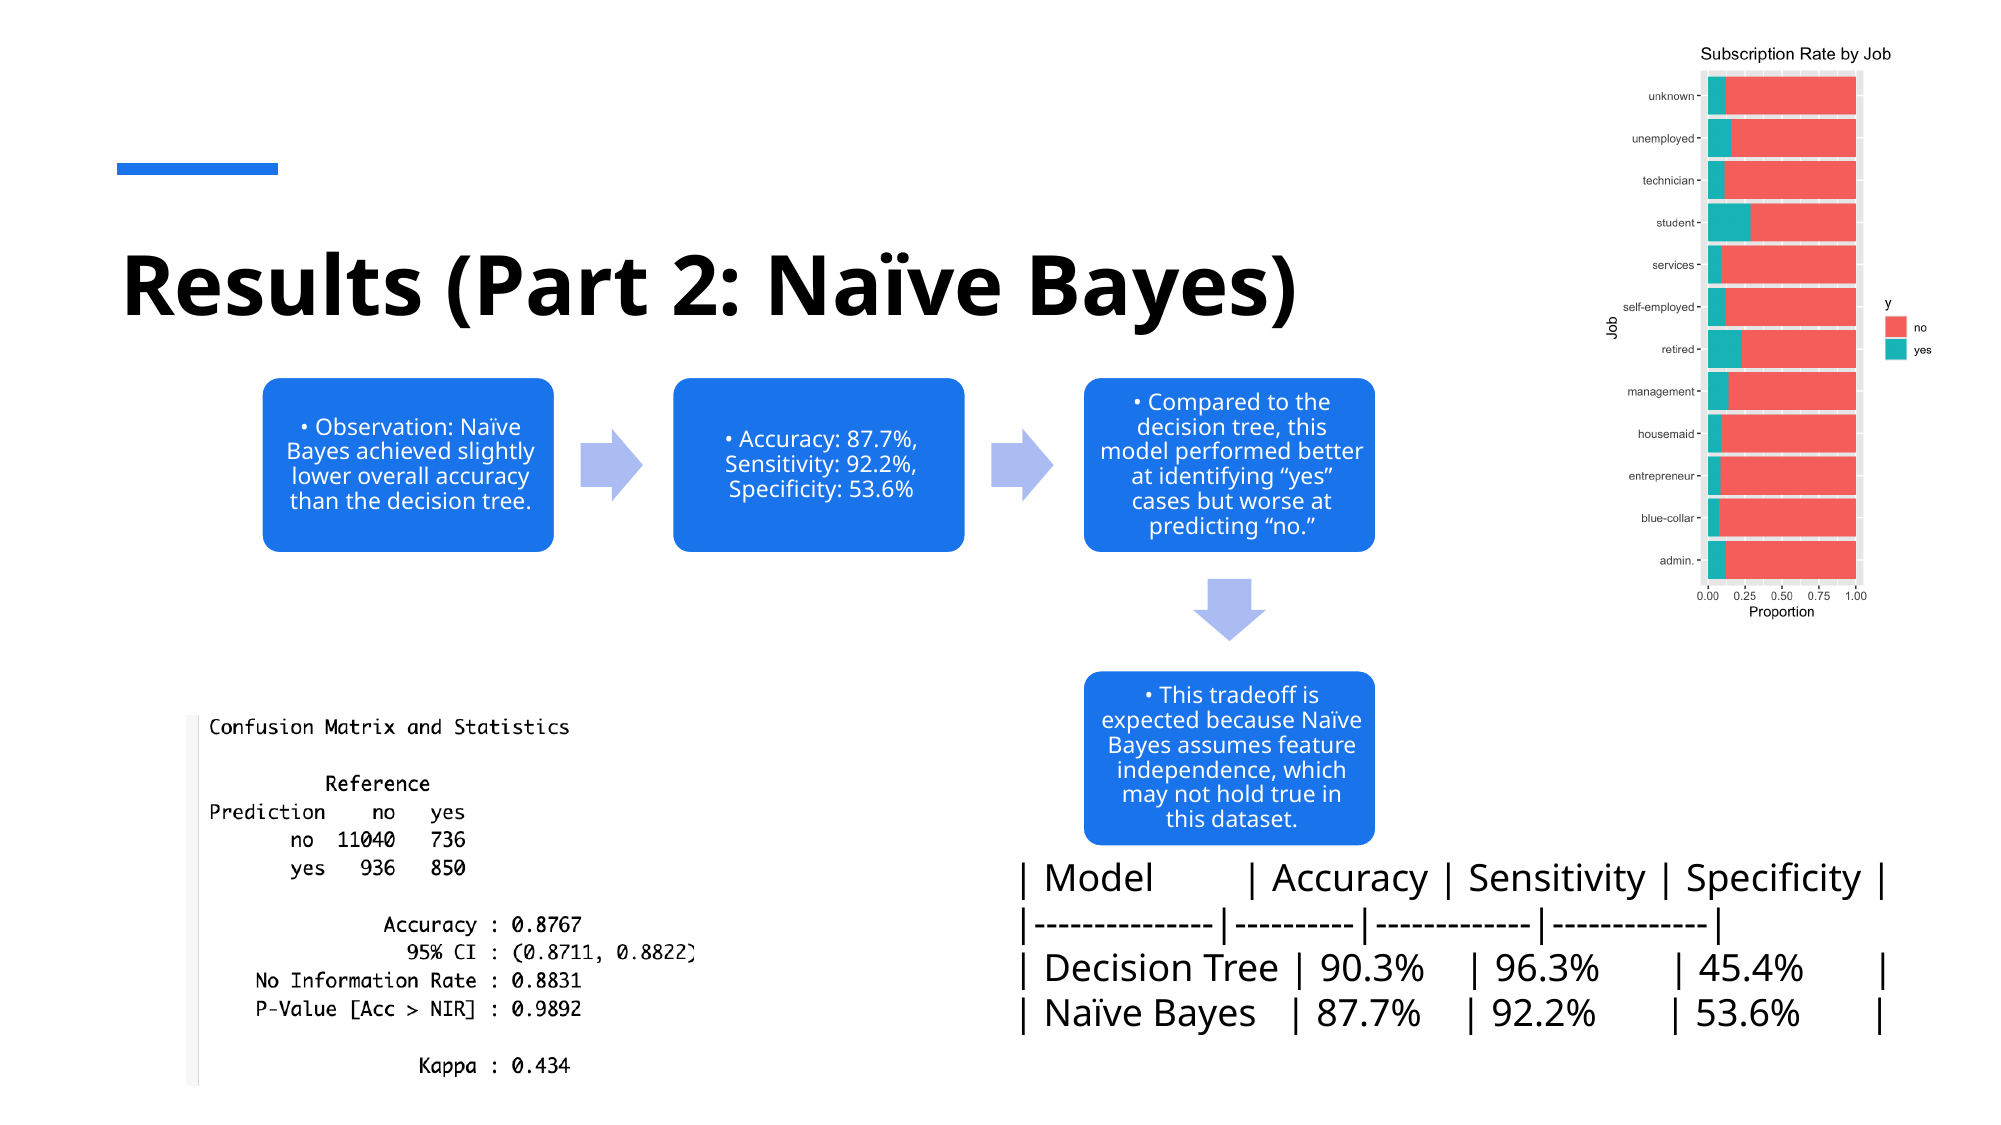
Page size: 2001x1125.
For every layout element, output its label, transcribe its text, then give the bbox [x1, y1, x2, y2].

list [1599, 40, 1946, 626]
title Results (Part 2: Naïve Bayes) [105, 224, 1599, 405]
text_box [123, 376, 1515, 847]
picture [186, 847, 694, 1086]
text_box | Model | Accuracy | Sensitivity | Specificity | |---------------|----------|-------------|-------------| | Decision Tree | 90.3% | 96.3% | 45.4% | | Naïve Bayes | 87.7% | 92.2% | 53.6% | [998, 846, 1999, 1042]
